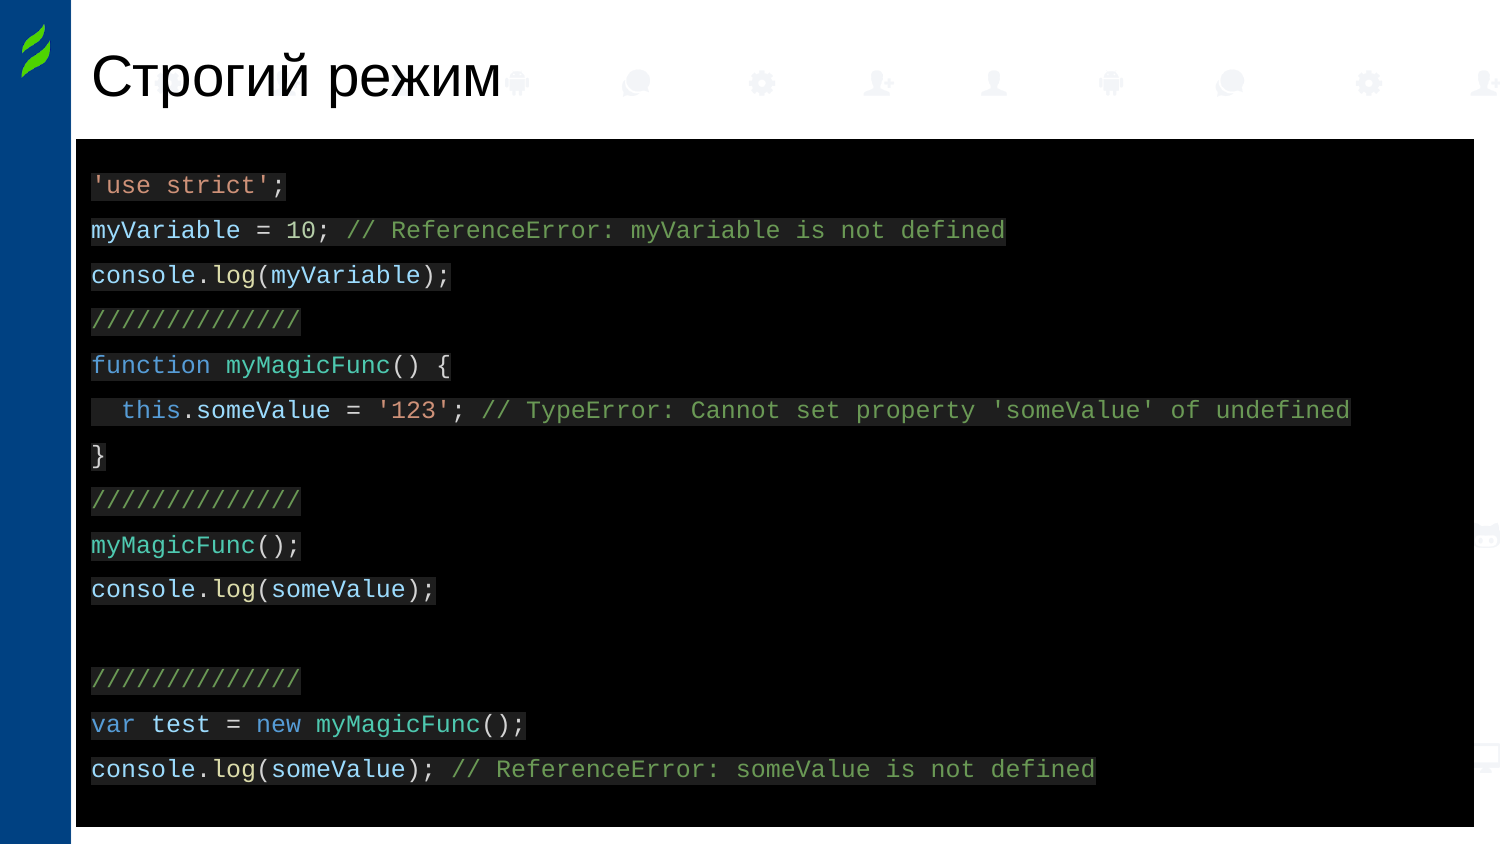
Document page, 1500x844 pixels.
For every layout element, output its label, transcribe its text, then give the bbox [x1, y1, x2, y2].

title Строгий режим [76, 23, 1474, 117]
list 'use strict'; myVariable = 10; // ReferenceError: myVariable is not defined console.log(myVariable); ////////////// function myMagicFunc() { this.someValue = '123'; // TypeError: Cannot set property 'someValue' of undefined } ////////////// myMagicFunc(); console.log(someValue); ////////////// var test = new myMagicFunc(); console.log(someValue); // ReferenceError: someValue is not defined [76, 139, 1474, 827]
picture [0, 0, 1500, 844]
